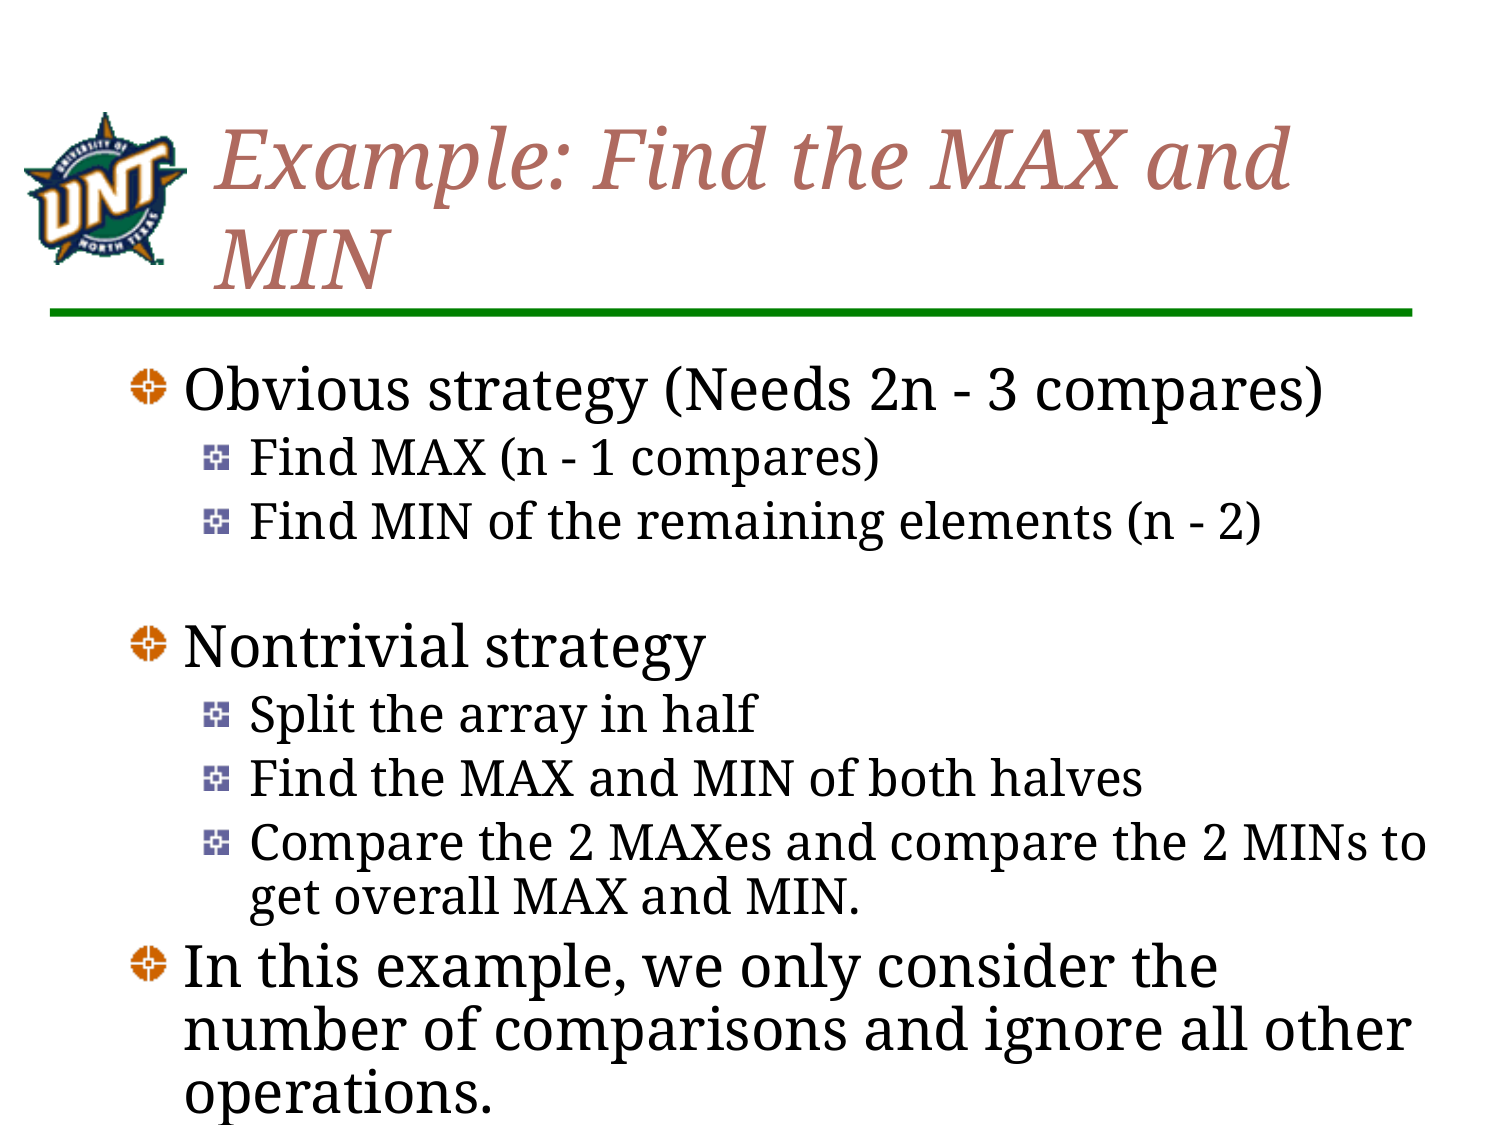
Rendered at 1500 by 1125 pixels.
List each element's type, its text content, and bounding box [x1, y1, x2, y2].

picture [202, 764, 229, 791]
picture [202, 507, 229, 534]
list Obvious strategy (Needs 2n - 3 compares) Find MAX (n - 1 compares) Find MIN of the remaining elements (n - 2) Nontrivial strategy Split the array in half Find the MAX and MIN of both halves Compare the 2 MAXes and compare the 2 MINs to get overall MAX and MIN. In this example, we only consider the number of comparisons and ignore all other operations. [112, 352, 1454, 1028]
picture [127, 624, 169, 666]
picture [202, 700, 229, 727]
picture [127, 367, 169, 409]
picture [202, 443, 229, 470]
title Example: Find the MAX and MIN [200, 112, 1475, 300]
picture [127, 944, 169, 986]
picture [24, 112, 187, 265]
picture [202, 828, 229, 855]
